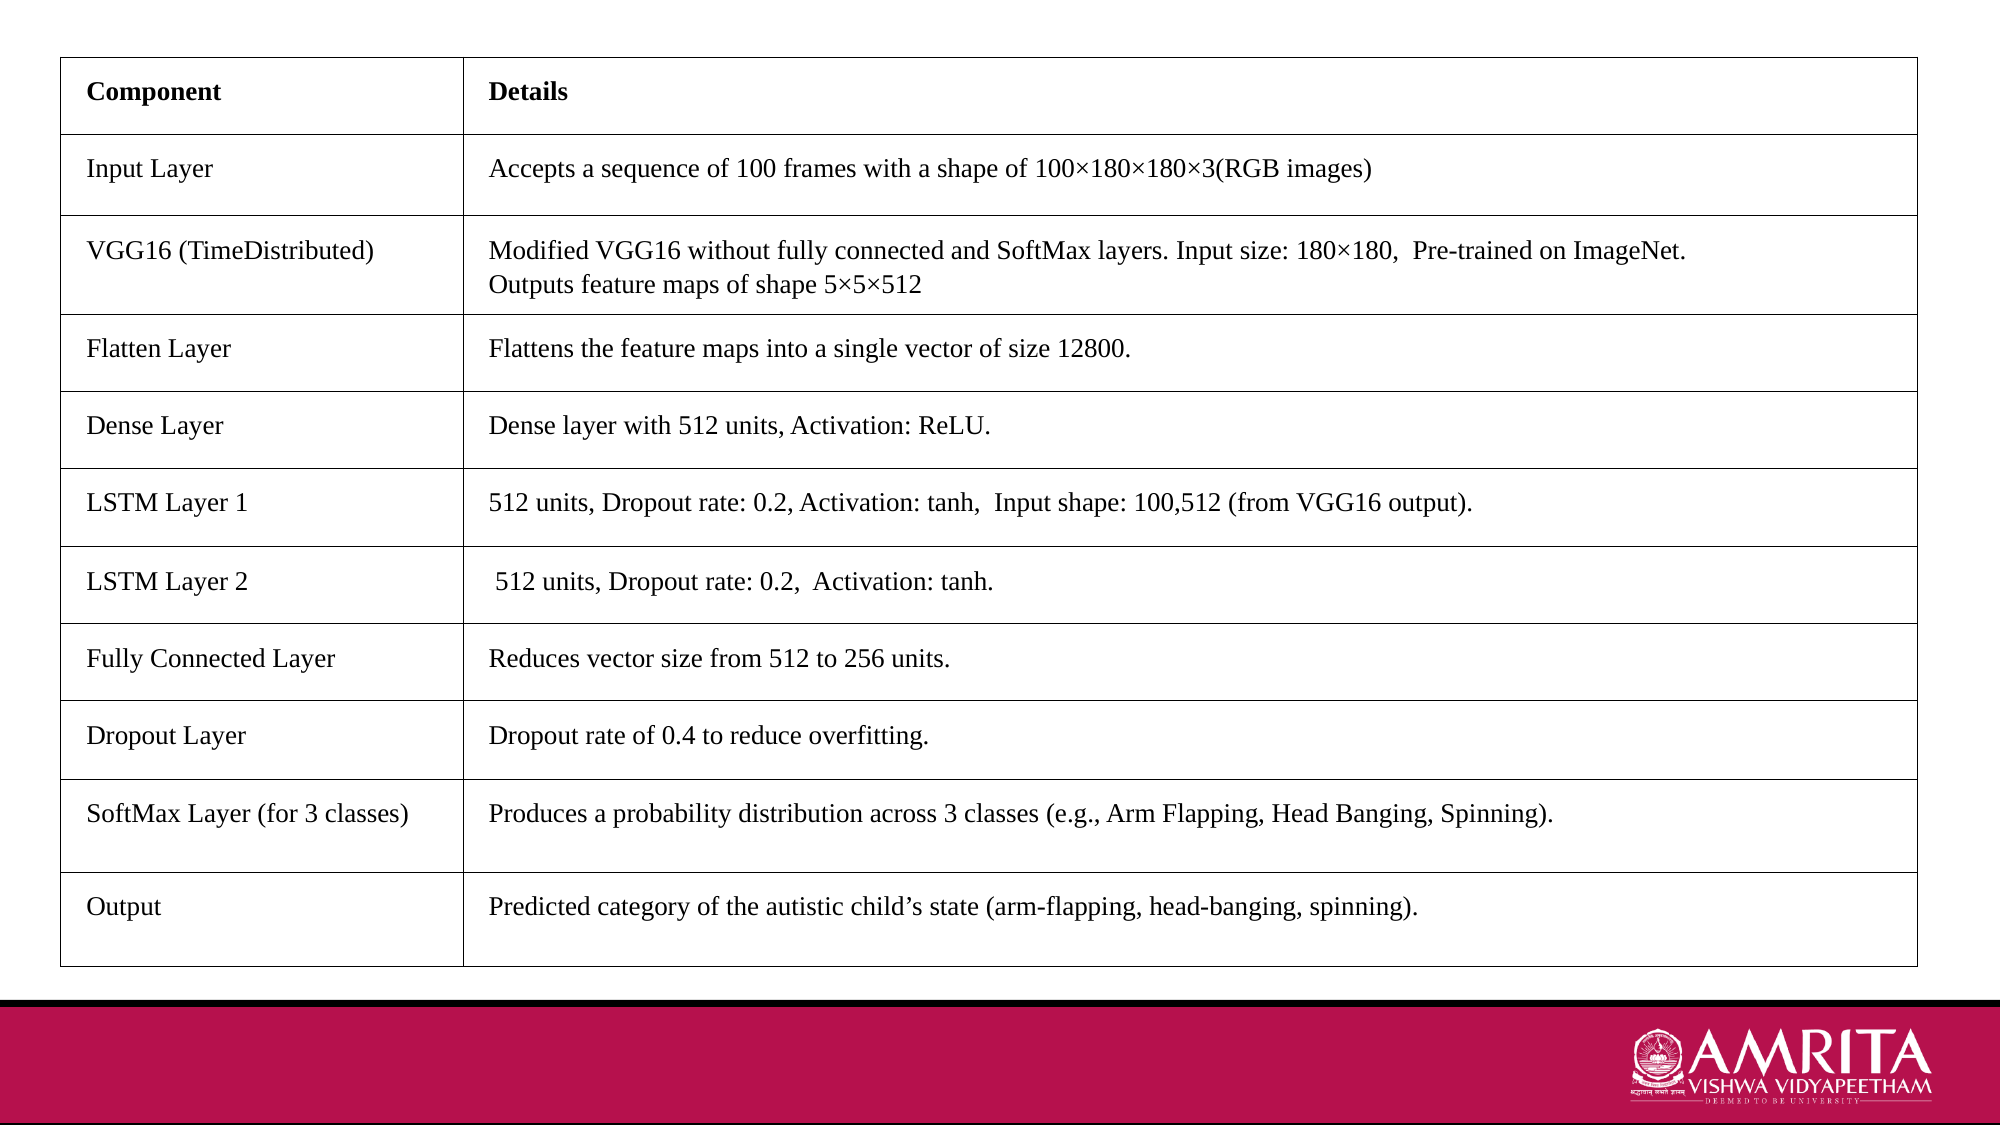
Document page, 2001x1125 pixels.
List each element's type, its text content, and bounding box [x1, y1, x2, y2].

table_cell LSTM Layer 1 [61, 469, 463, 546]
table_cell Flattens the feature maps into a single vector of size 12800. [464, 315, 1917, 391]
table_cell Dense layer with 512 units, Activation: ReLU. [464, 392, 1917, 468]
table_cell Fully Connected Layer [61, 624, 463, 700]
table_cell Dropout rate of 0.4 to reduce overfitting. [464, 701, 1917, 779]
table_cell Dense Layer [61, 392, 463, 468]
table_cell 512 units, Dropout rate: 0.2, Activation: tanh, Input shape: 100,512 (from VGG16 output). [464, 469, 1917, 546]
picture [1622, 1011, 1940, 1113]
table_cell Input Layer [61, 135, 463, 215]
table_cell VGG16 (TimeDistributed) [61, 216, 463, 314]
table_cell Flatten Layer [61, 315, 463, 391]
table_cell 512 units, Dropout rate: 0.2, Activation: tanh. [464, 547, 1917, 623]
table_cell Reduces vector size from 512 to 256 units. [464, 624, 1917, 700]
table_header Component [61, 58, 463, 134]
table_cell LSTM Layer 2 [61, 547, 463, 623]
table_cell Produces a probability distribution across 3 classes (e.g., Arm Flapping, Head Banging, Spinning). [464, 780, 1917, 872]
table_cell Accepts a sequence of 100 frames with a shape of 100×180×180×3(RGB images) [464, 135, 1917, 215]
table_cell Dropout Layer [61, 701, 463, 779]
table_cell Modified VGG16 without fully connected and SoftMax layers. Input size: 180×180, Pre-trained on ImageNet. Outputs feature maps of shape 5×5×512 [464, 216, 1917, 314]
table_cell SoftMax Layer (for 3 classes) [61, 780, 463, 872]
table_cell Predicted category of the autistic child’s state (arm-flapping, head-banging, spinning). [464, 873, 1917, 966]
table_cell Output [61, 873, 463, 966]
table_header Details [464, 58, 1917, 134]
